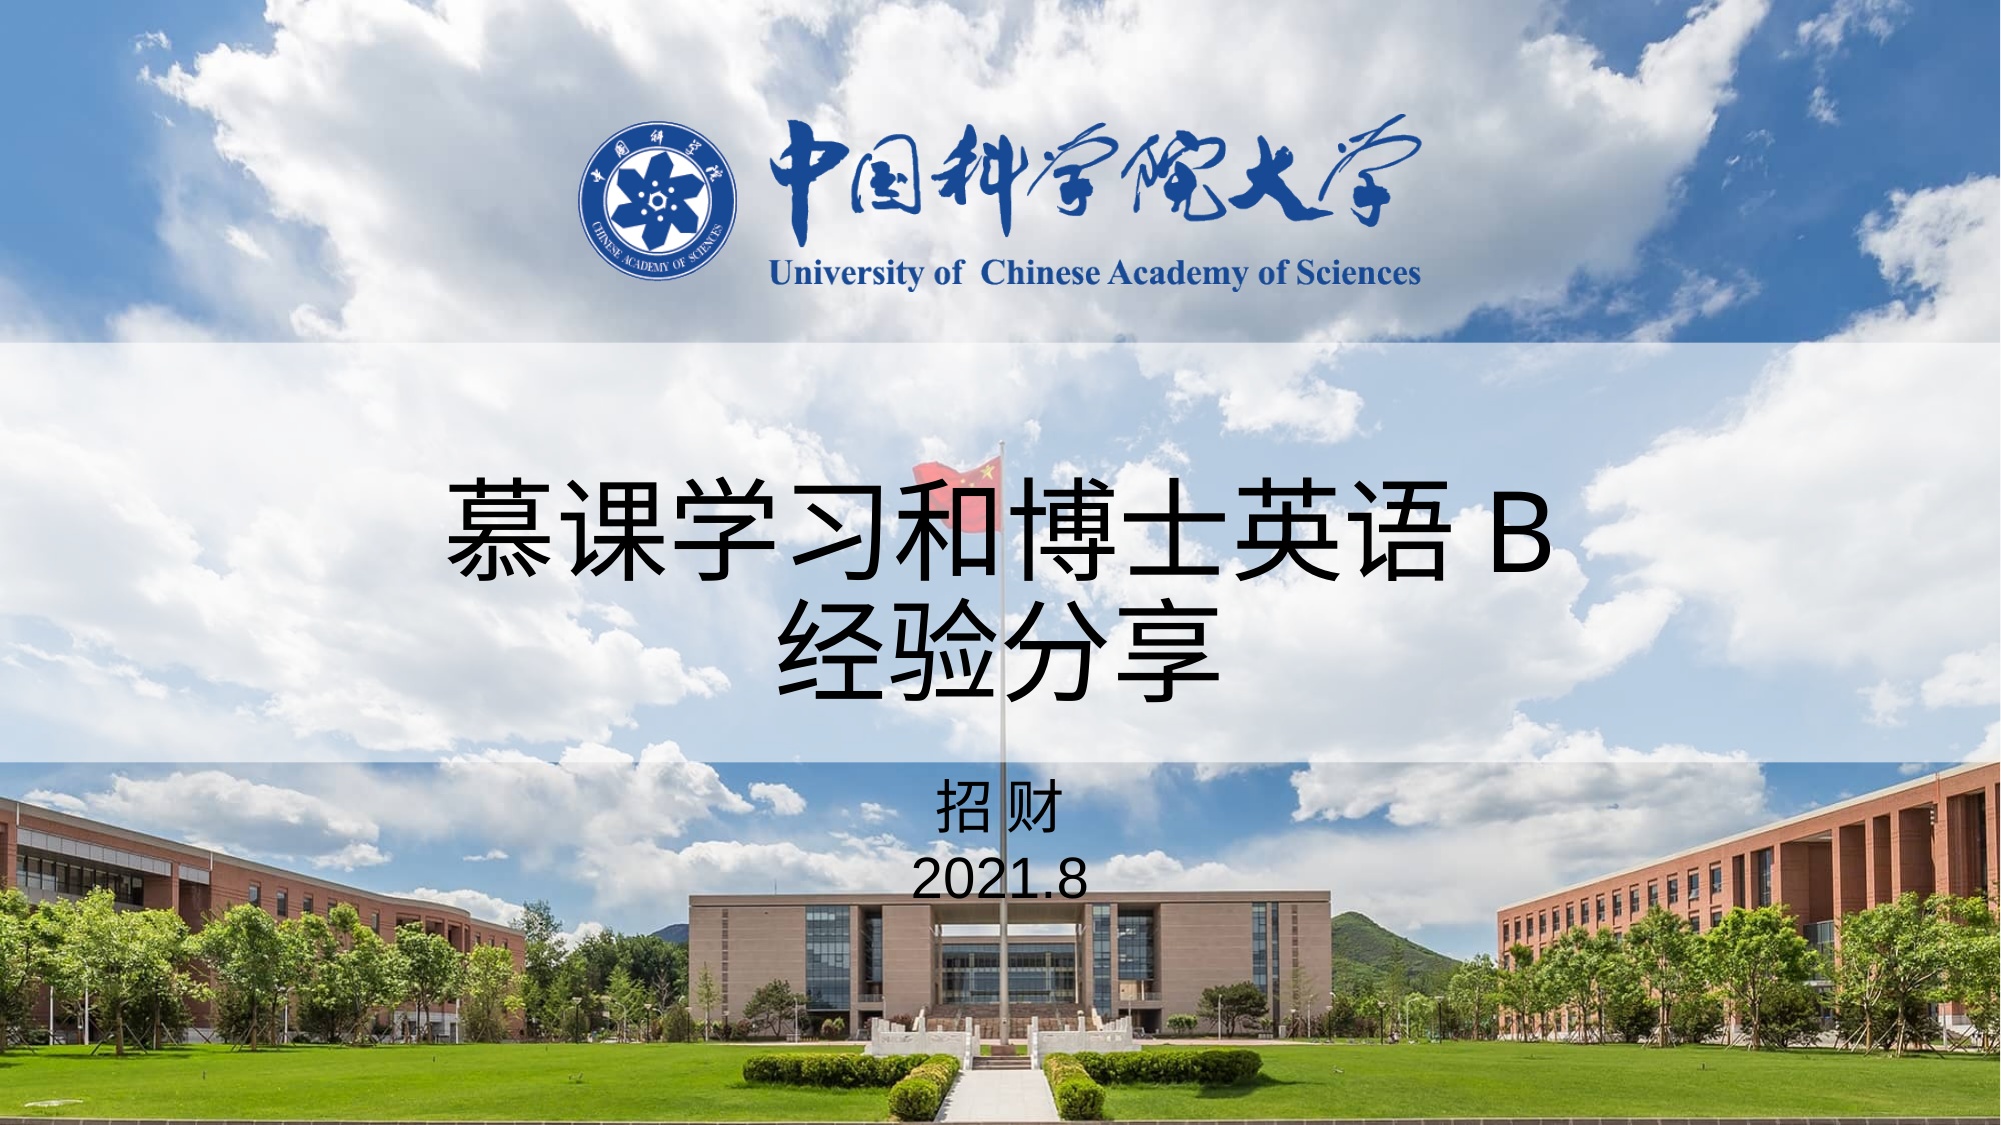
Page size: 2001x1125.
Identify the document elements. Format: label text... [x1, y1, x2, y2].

title 慕课学习和博士英语B 经验分享 [249, 398, 1750, 726]
picture [0, 0, 2001, 1125]
text_box 招 财 2021.8 [823, 762, 1176, 918]
text_box [0, 341, 2000, 763]
